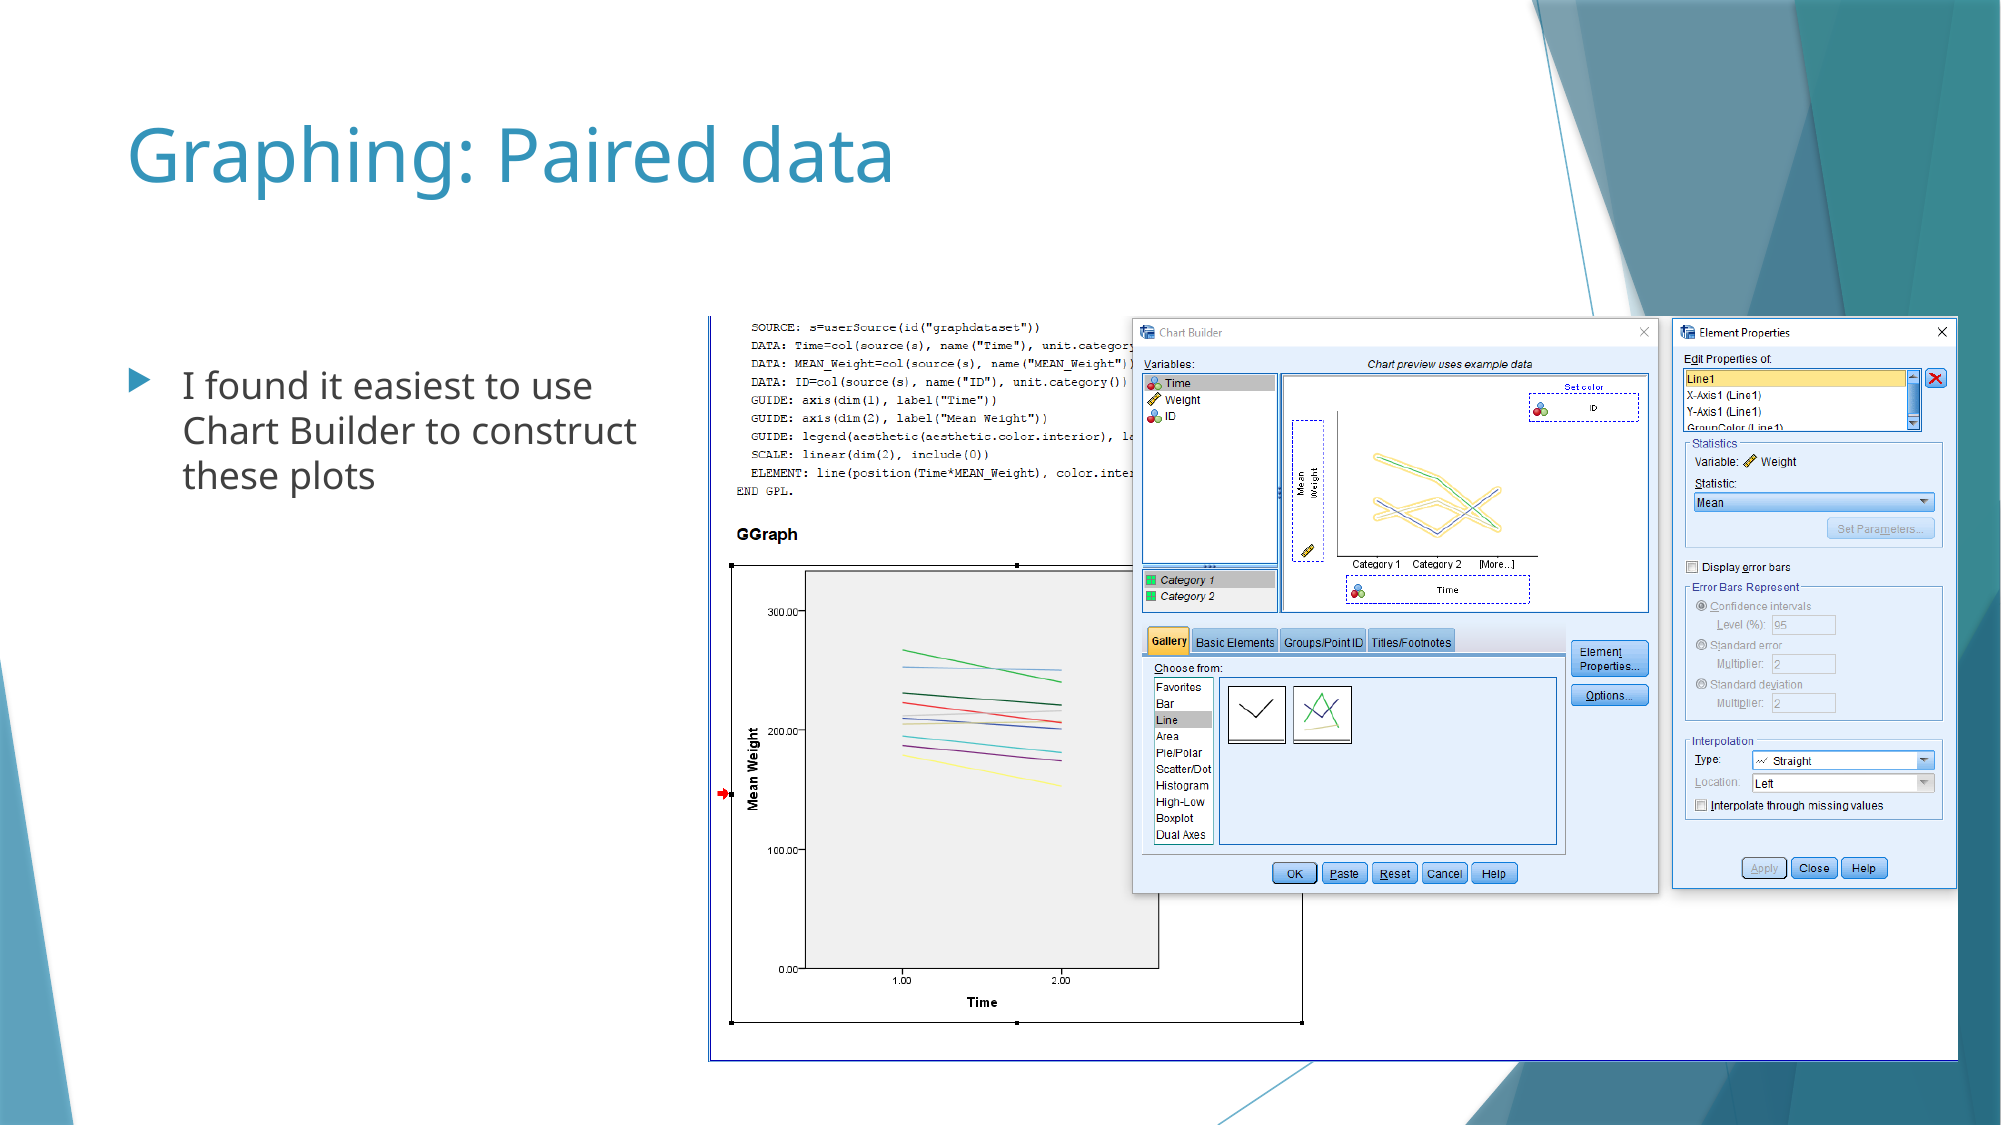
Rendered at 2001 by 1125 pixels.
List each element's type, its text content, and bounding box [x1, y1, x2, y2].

list I found it easiest to use Chart Builder to construct these plots [111, 354, 677, 992]
title Graphing: Paired data [111, 99, 1522, 317]
picture [707, 316, 1959, 1062]
